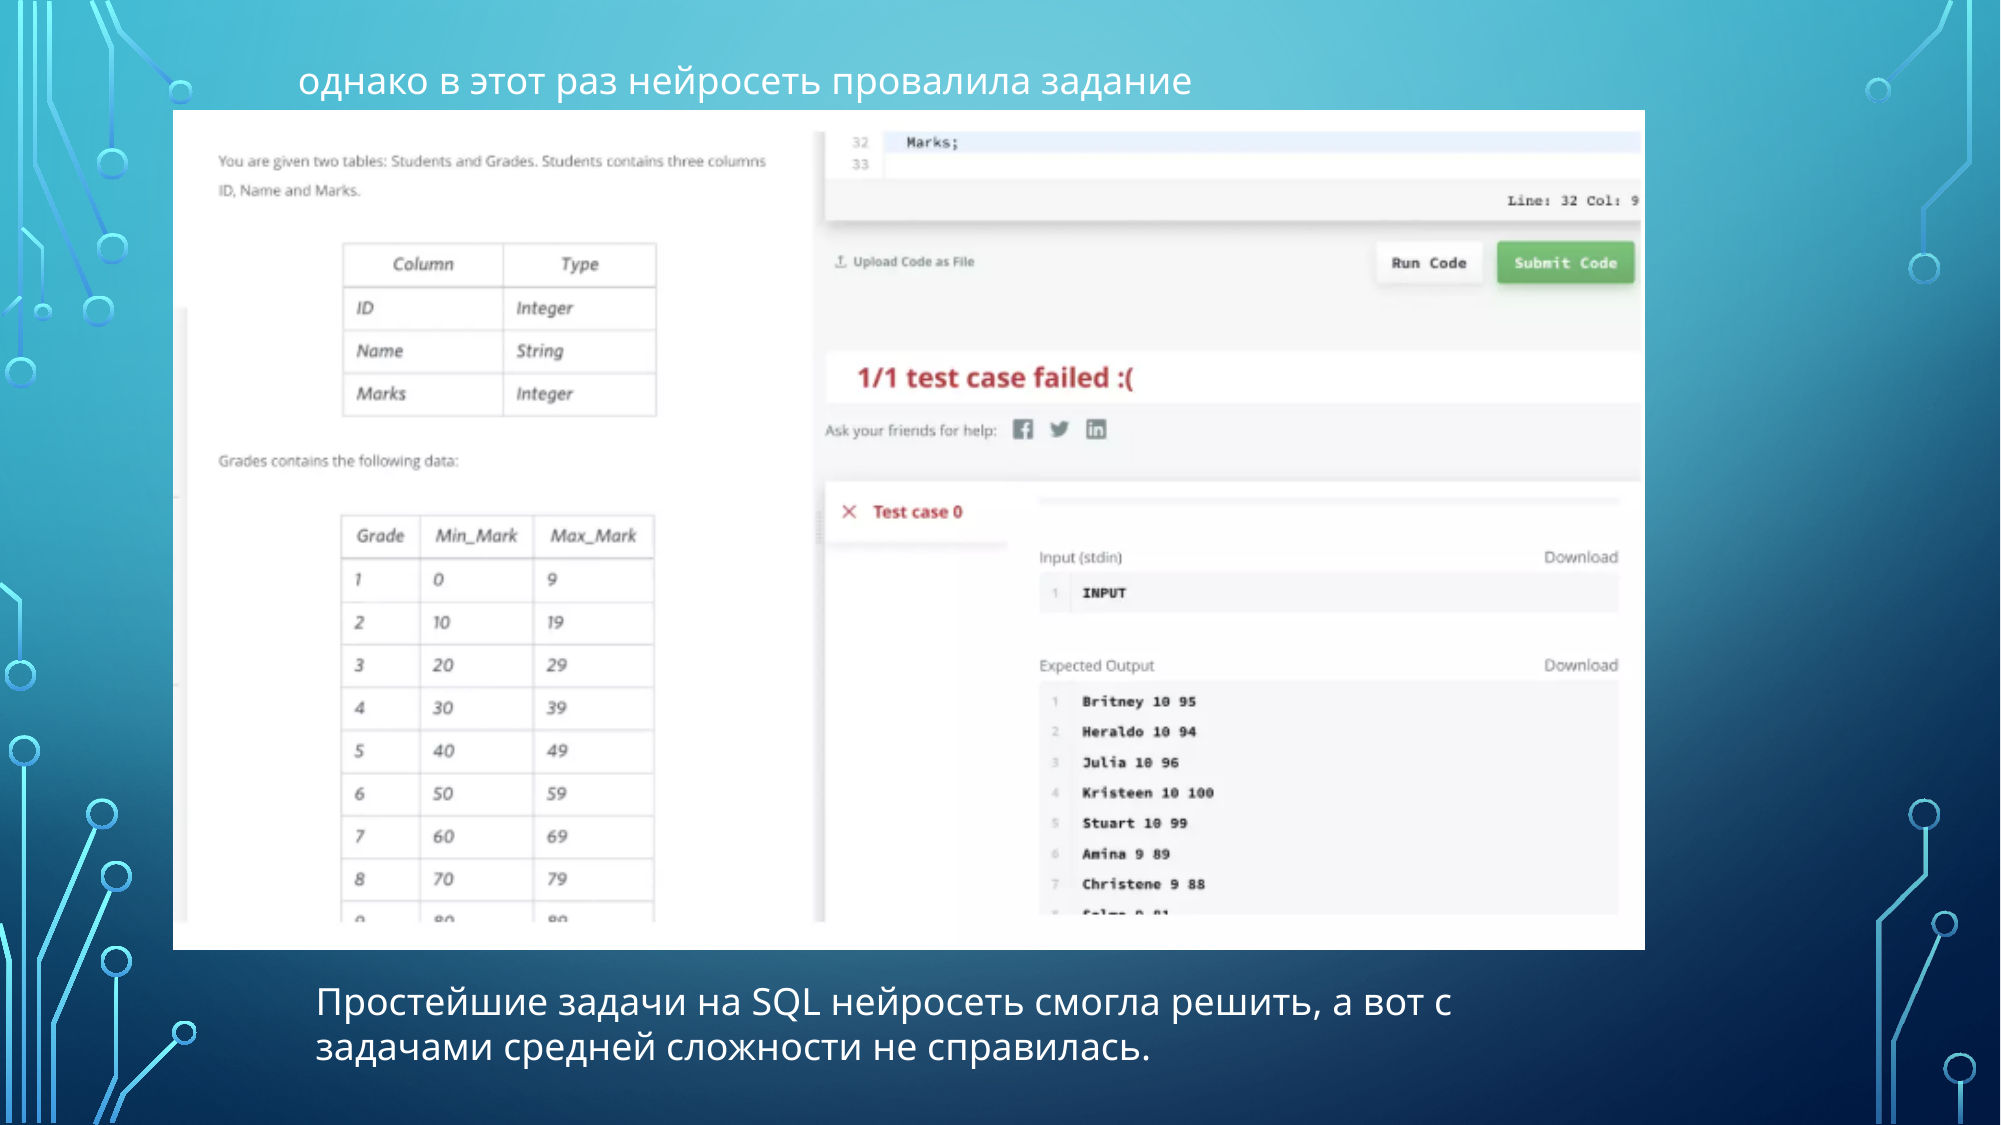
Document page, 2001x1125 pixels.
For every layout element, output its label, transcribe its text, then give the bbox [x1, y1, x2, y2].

text_box однако в этот раз нейросеть провалила задание [283, 49, 1209, 109]
picture [173, 109, 1645, 950]
text_box Простейшие задачи на SQL нейросеть смогла решить, а вот с задачами средней сложности не справилась. [300, 970, 1525, 1076]
